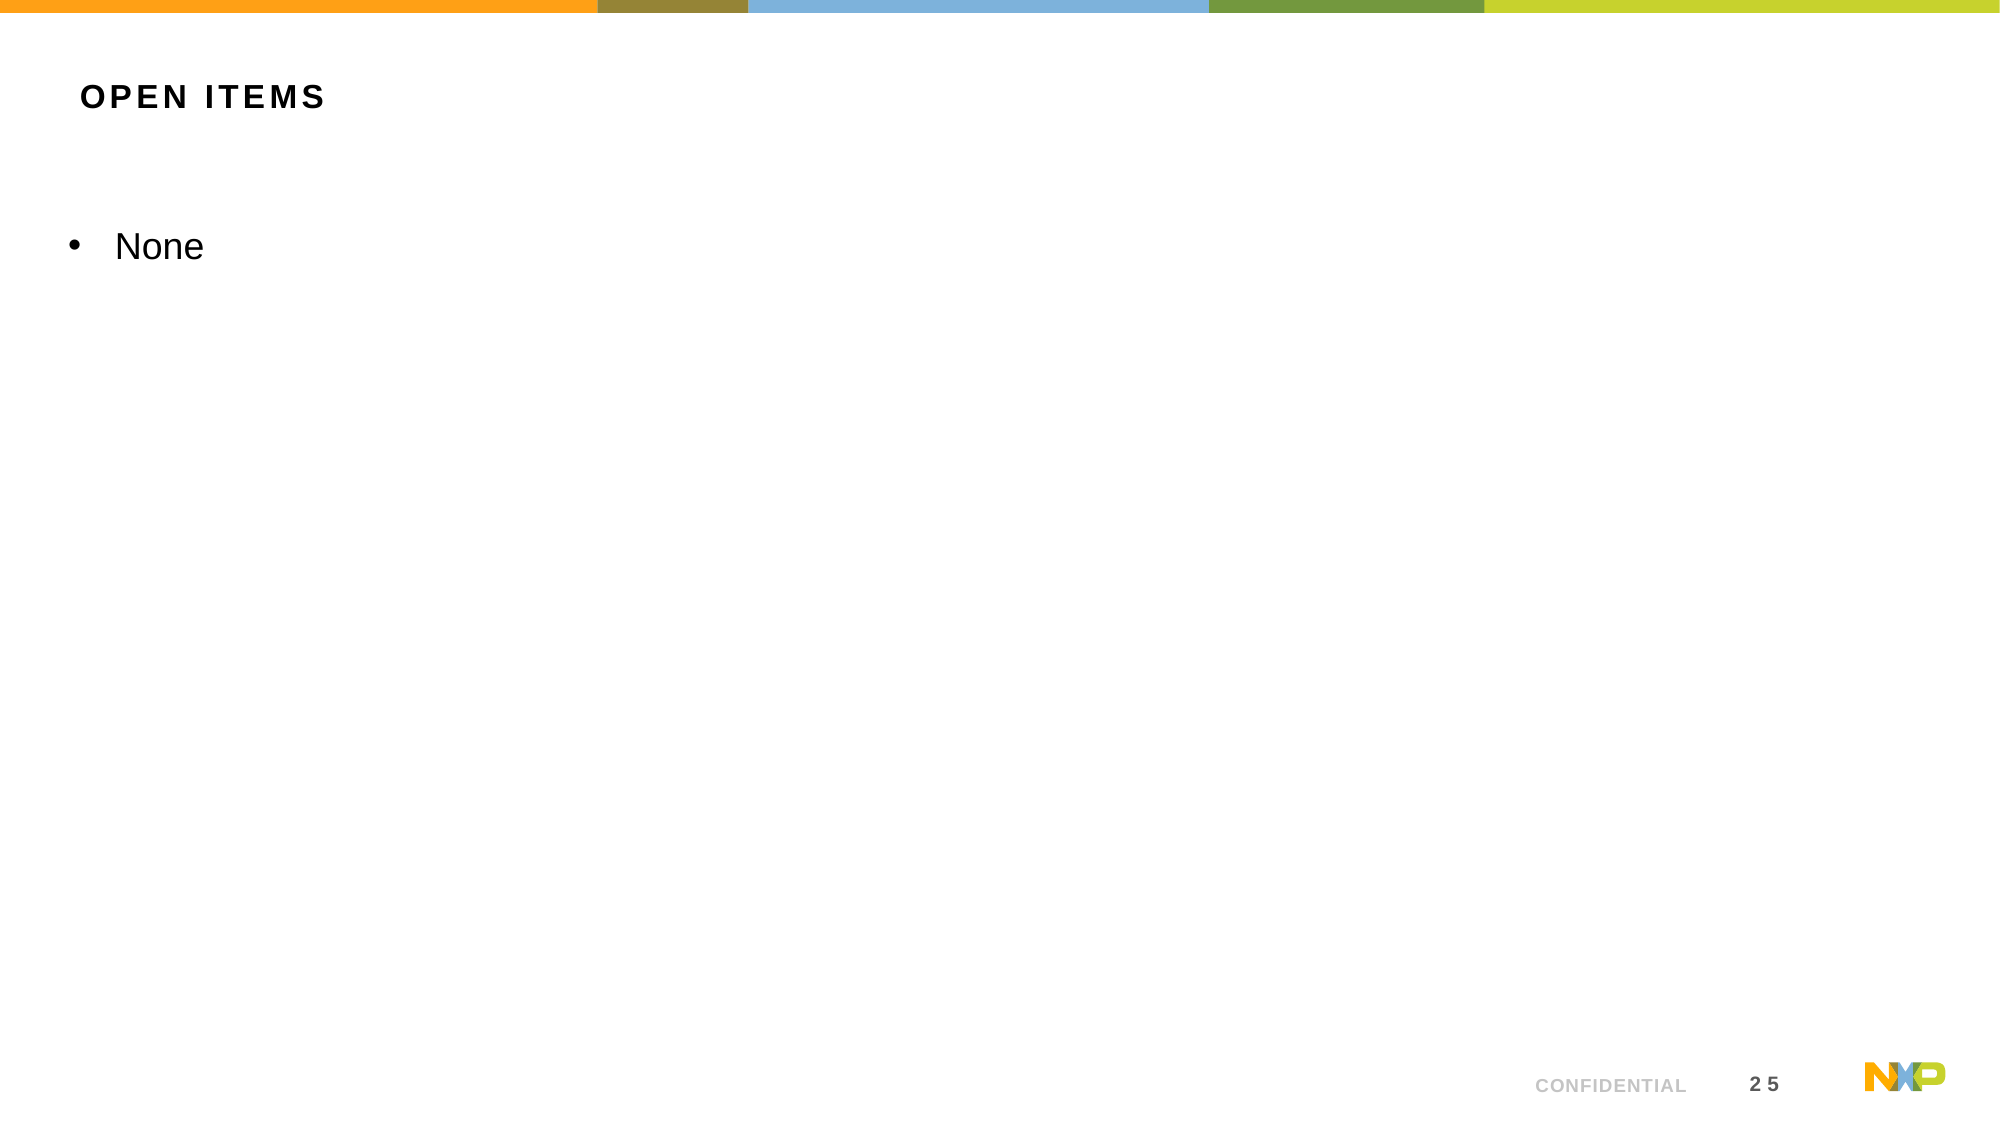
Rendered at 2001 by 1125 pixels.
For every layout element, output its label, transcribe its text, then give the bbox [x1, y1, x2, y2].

text_box None [53, 214, 1345, 275]
title Open Items [64, 67, 1940, 176]
